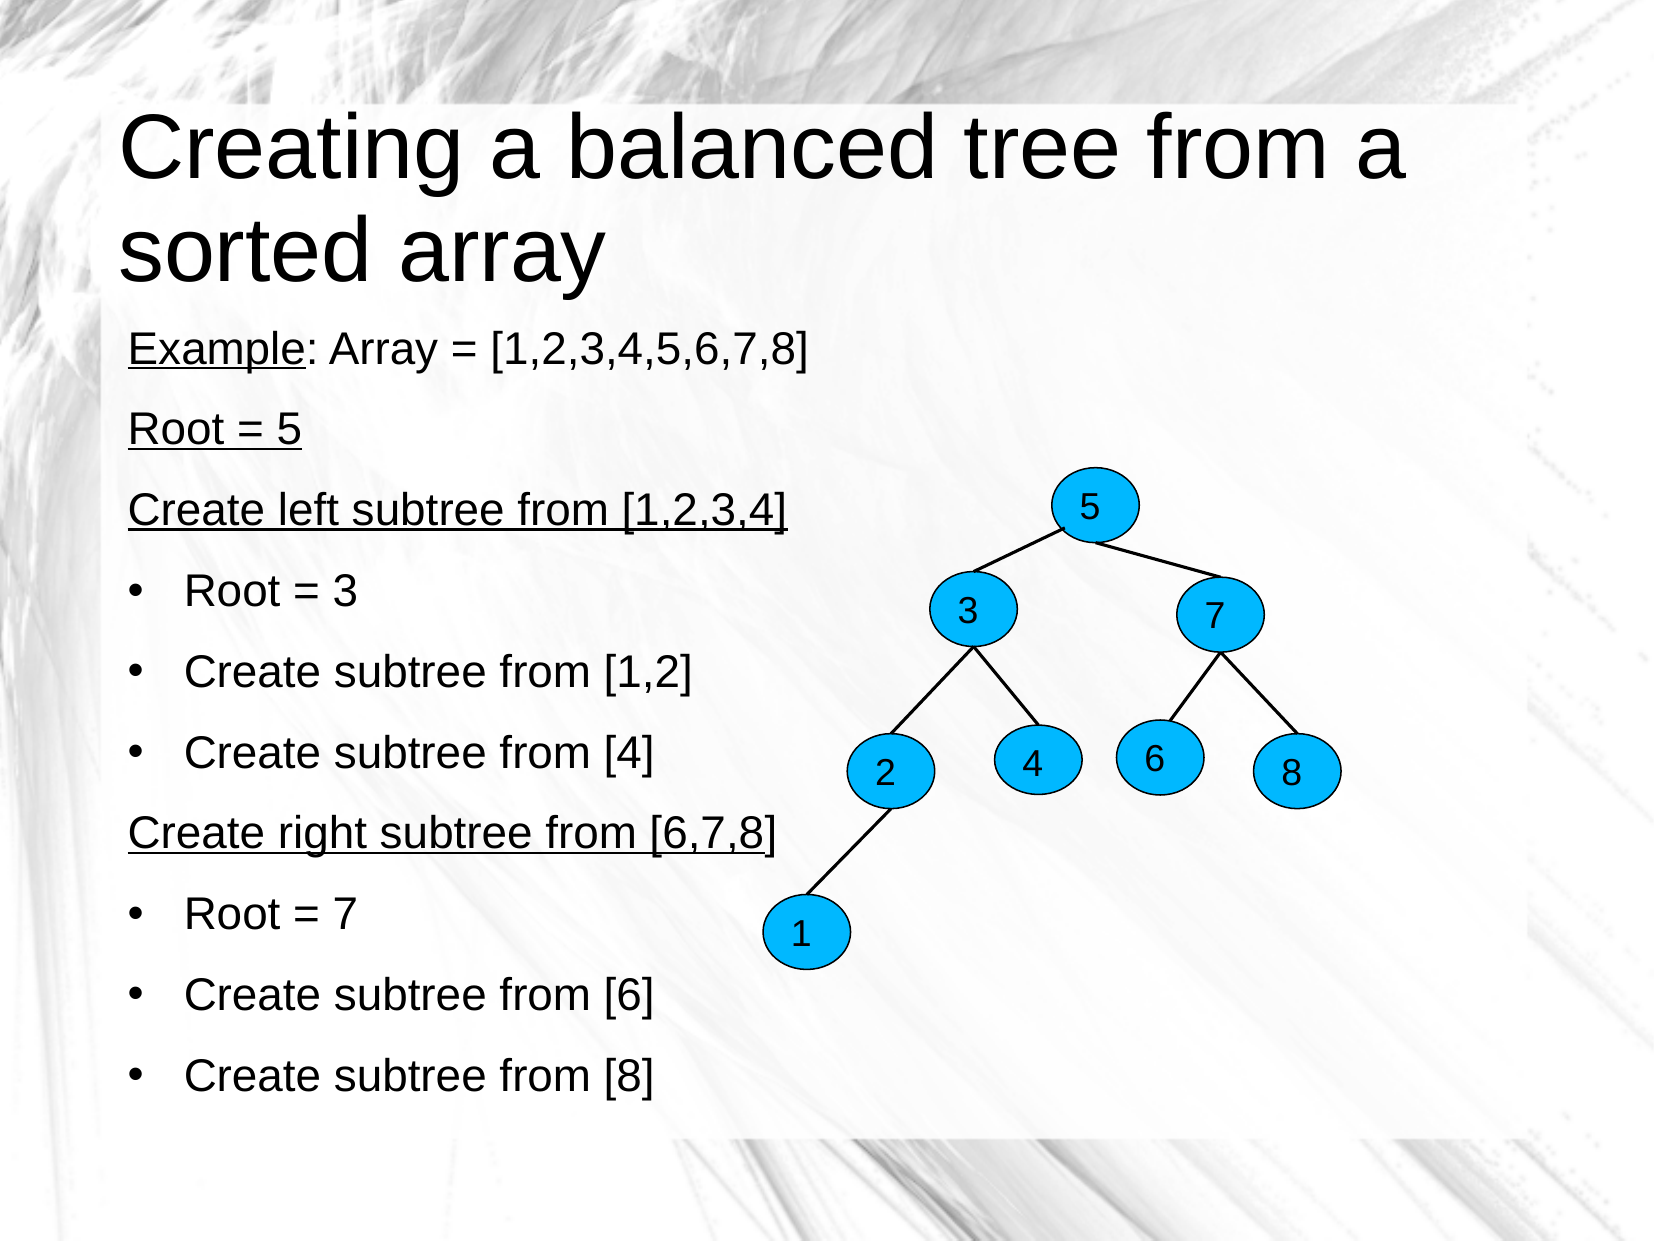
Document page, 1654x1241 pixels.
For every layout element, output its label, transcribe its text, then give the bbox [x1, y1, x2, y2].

text_box 8 [1253, 733, 1342, 809]
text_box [1095, 542, 1221, 578]
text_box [1164, 652, 1221, 729]
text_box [1220, 652, 1298, 734]
text_box 4 [994, 725, 1083, 795]
title Creating a balanced tree from a sorted array [118, 93, 1506, 299]
text_box 5 [1051, 467, 1140, 543]
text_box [973, 527, 1065, 572]
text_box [890, 646, 974, 734]
text_box 7 [1176, 577, 1265, 652]
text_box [806, 808, 891, 895]
list Example: Array = [1,2,3,4,5,6,7,8] Root = 5 Create left subtree from [1,2,3,4] Root = 3 Create subtree from [1,2] Create subtree from [4] Create right subtree from [6,7,8] Root = 7 Create subtree from [6] Create subtree from [8] [118, 319, 1571, 1109]
text_box 1 [763, 894, 851, 970]
text_box 3 [929, 571, 1018, 646]
picture [0, 0, 1654, 1241]
text_box 2 [847, 733, 935, 809]
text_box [973, 646, 1039, 726]
text_box 6 [1116, 720, 1205, 796]
